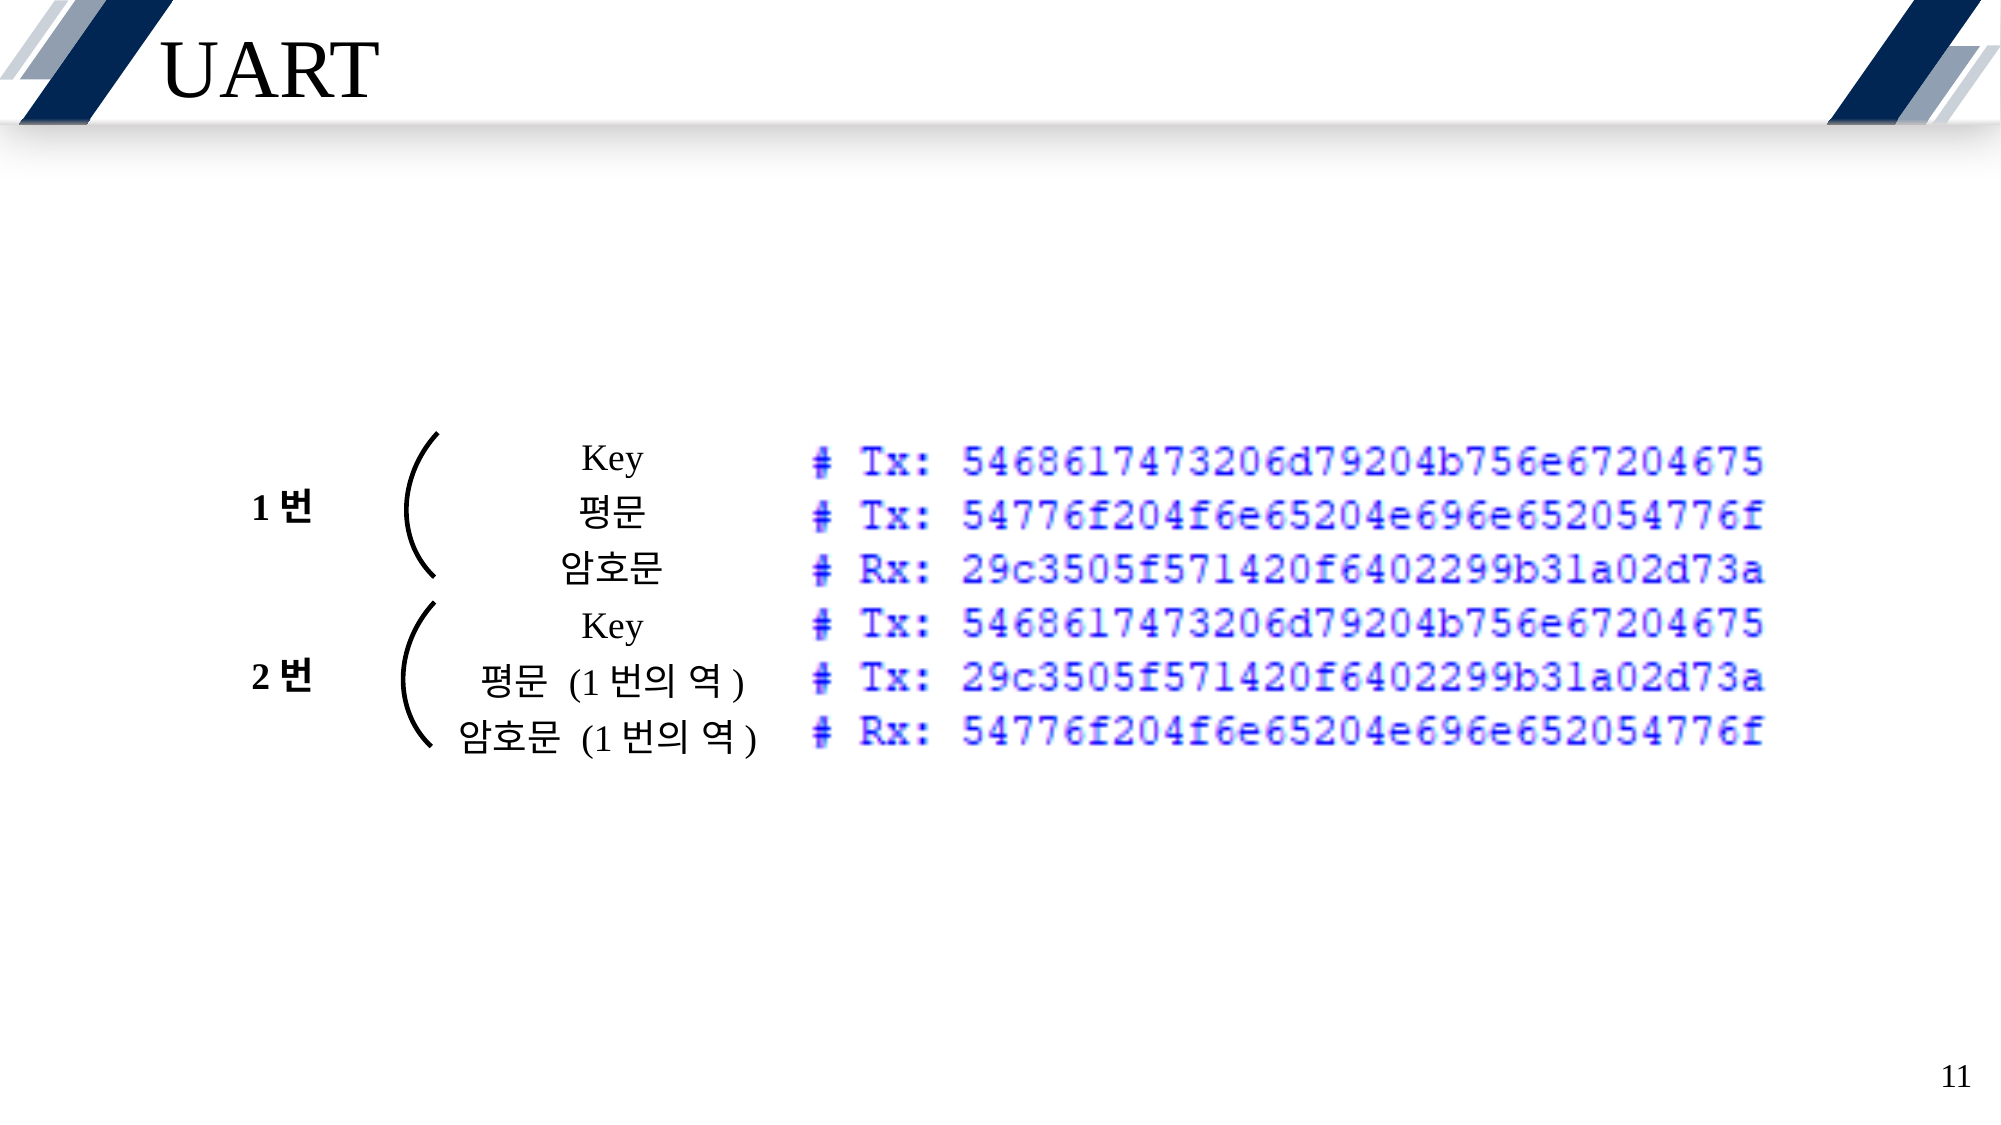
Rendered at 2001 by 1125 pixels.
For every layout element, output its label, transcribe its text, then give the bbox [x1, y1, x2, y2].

slide_number 11 [1894, 1044, 1988, 1105]
picture [807, 437, 1788, 765]
text_box [405, 432, 509, 578]
title UART [0, 0, 2000, 130]
text_box 1번 2번 [236, 408, 329, 705]
text_box [402, 601, 505, 747]
text_box Key 평문 암호문 Key 평문 (1번의 역) 암호문 (1번의 역) [443, 413, 782, 767]
